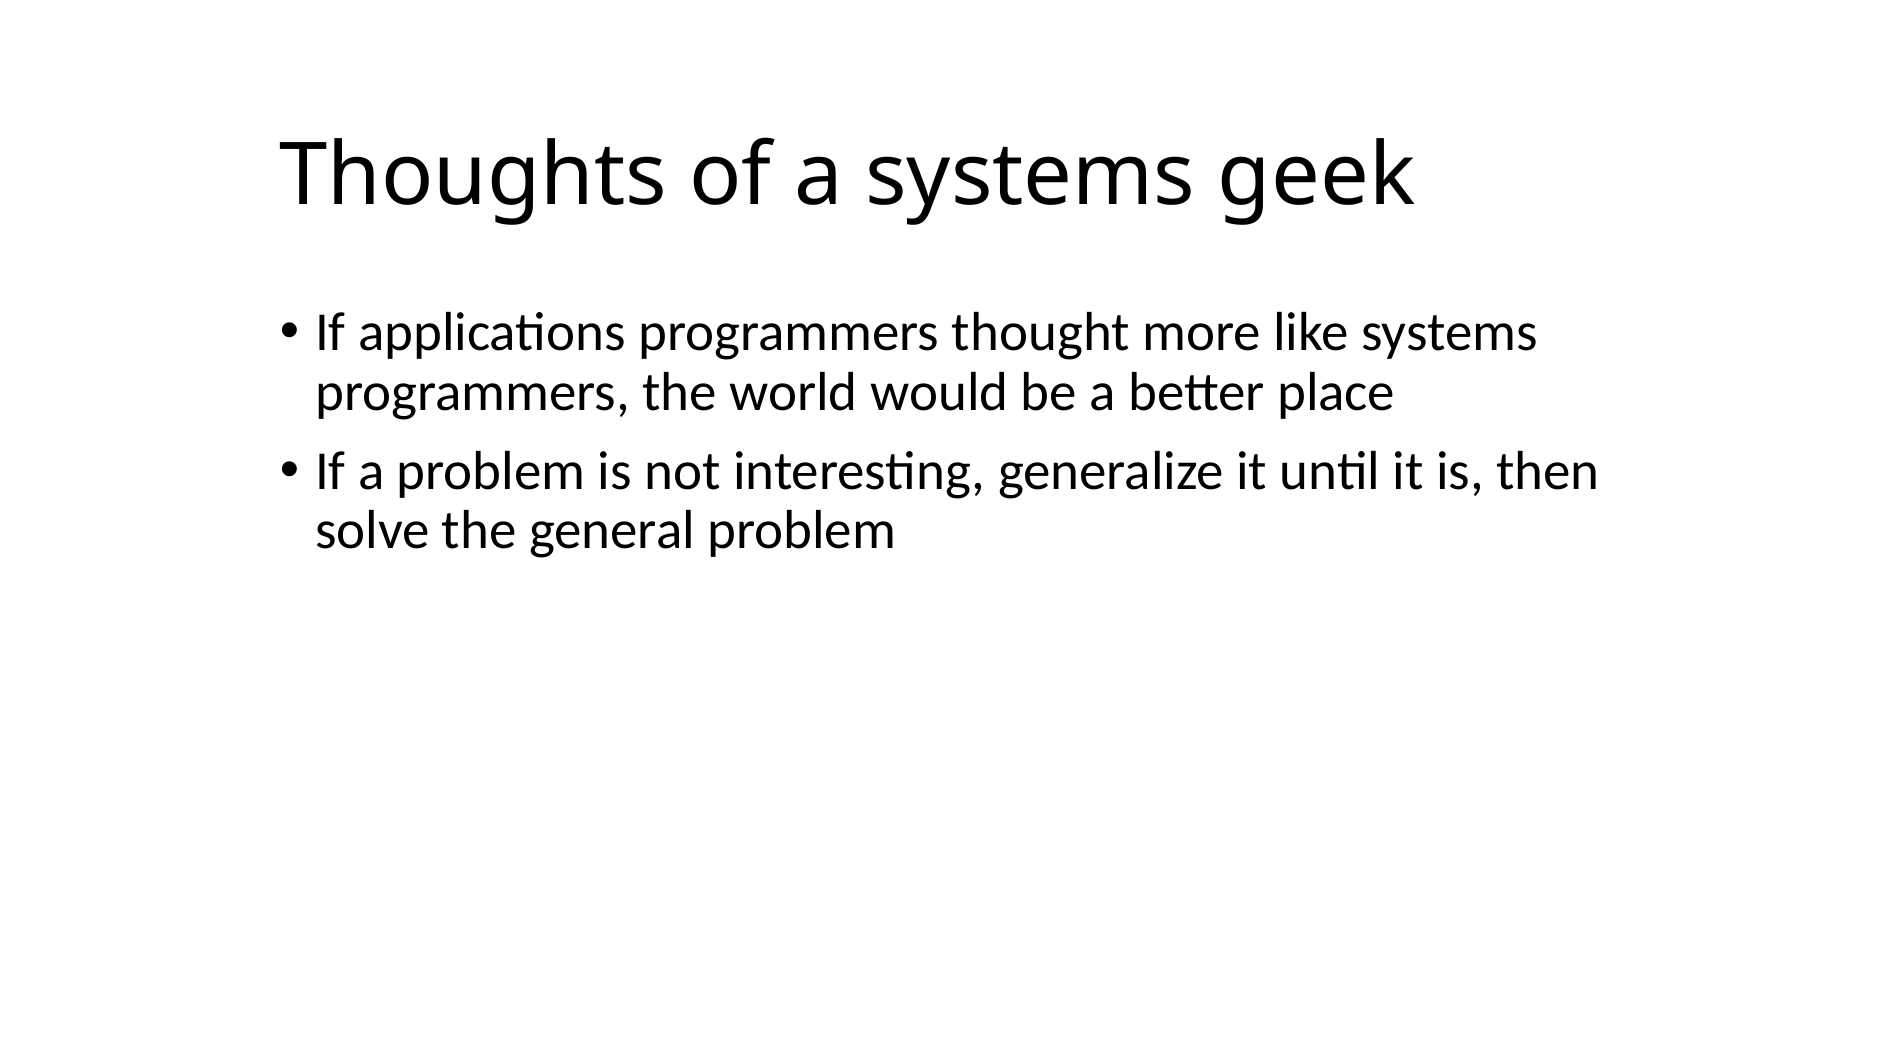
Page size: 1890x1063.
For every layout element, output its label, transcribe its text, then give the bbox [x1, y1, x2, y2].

list If applications programmers thought more like systems programmers, the world would be a better place If a problem is not interesting, generalize it until it is, then solve the general problem [264, 295, 1627, 966]
title Thoughts of a systems geek [264, 88, 1627, 266]
